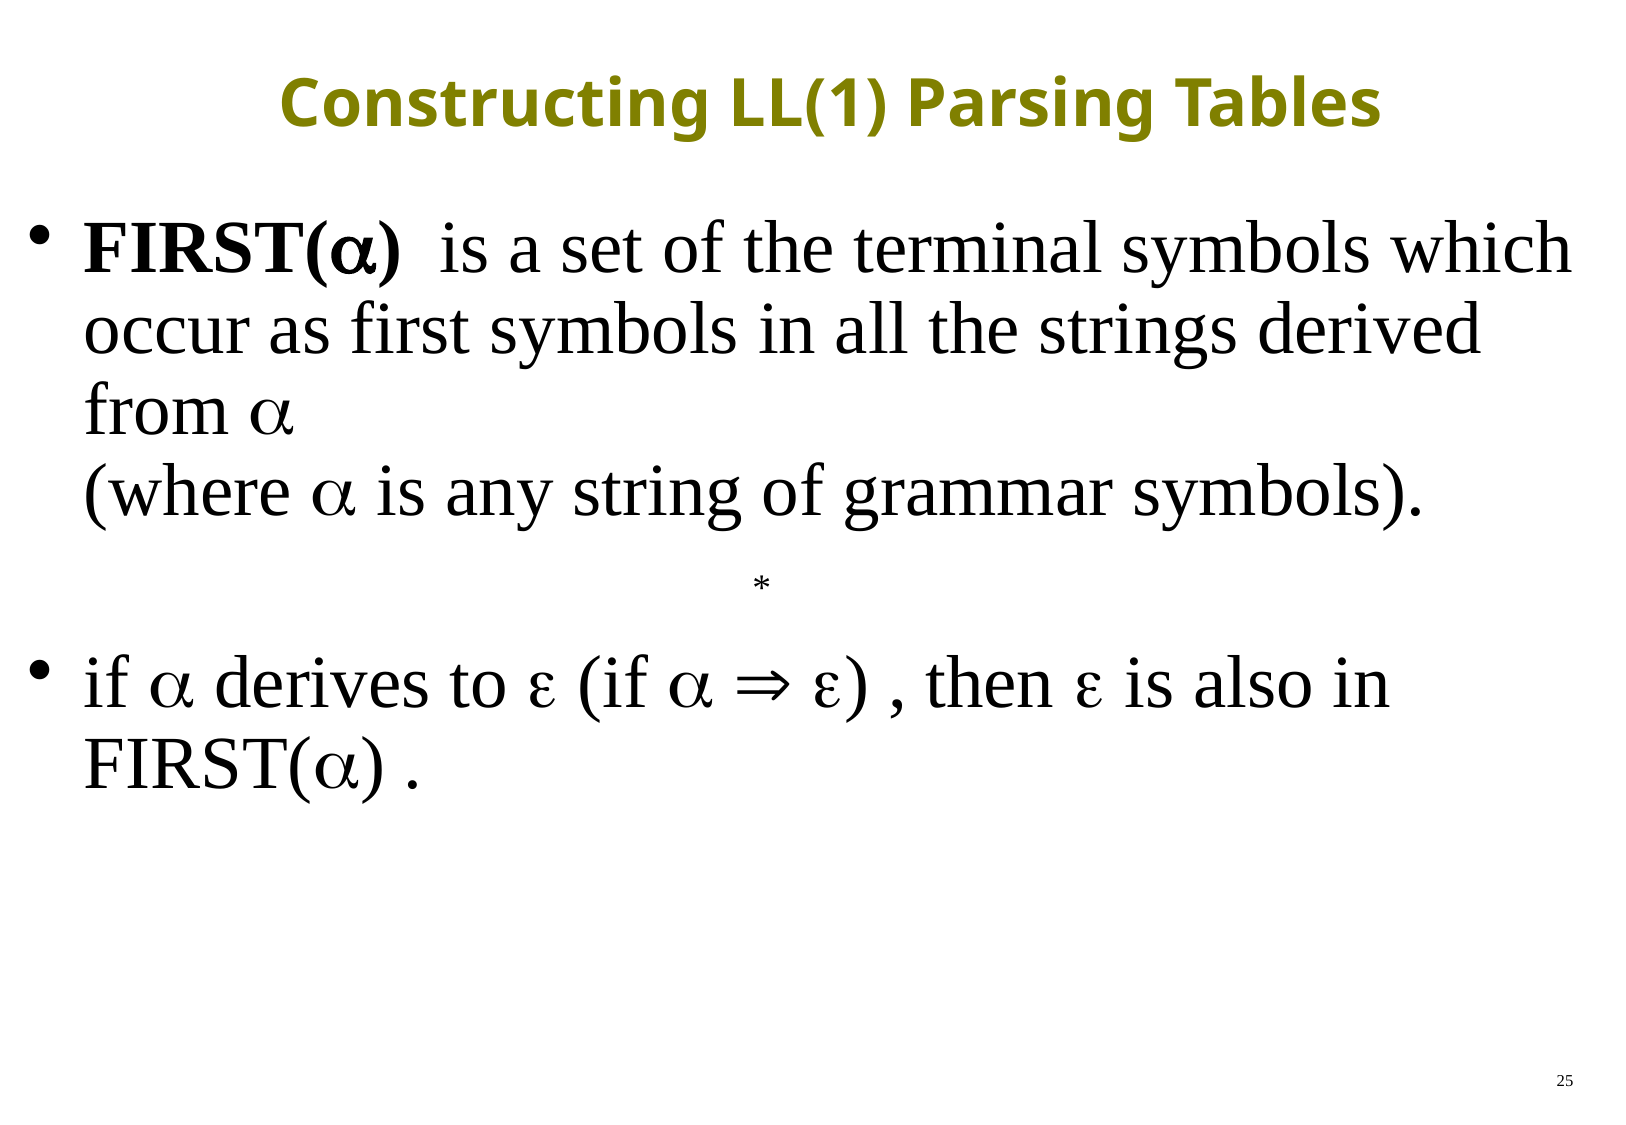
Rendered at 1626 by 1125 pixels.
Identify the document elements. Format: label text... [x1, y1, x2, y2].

title Constructing LL(1) Parsing Tables [62, 24, 1600, 175]
text_box * [737, 555, 787, 615]
slide_number 25 [1250, 1062, 1589, 1100]
list FIRST() is a set of the terminal symbols which occur as first symbols in all the strings derived from  (where  is any string of grammar symbols). if  derives to  (if   ) , then  is also in FIRST() . [12, 200, 1600, 1038]
